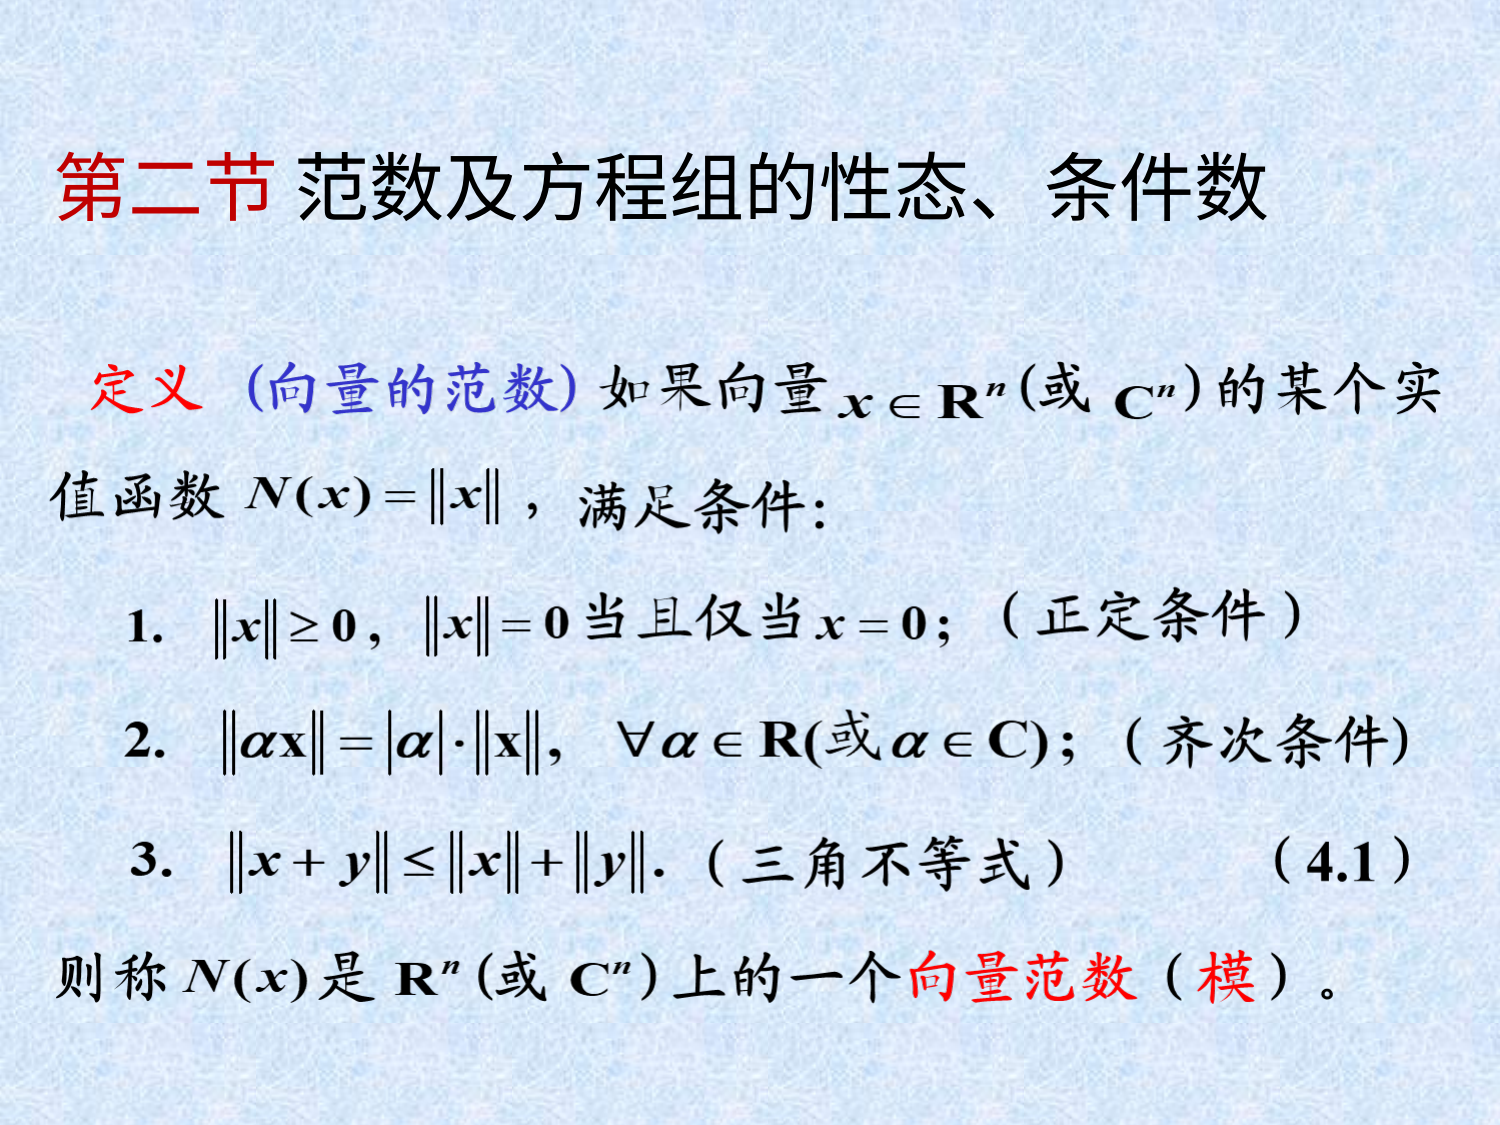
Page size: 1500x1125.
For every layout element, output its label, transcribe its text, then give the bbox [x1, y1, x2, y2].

picture [0, 0, 1500, 1125]
title 第二节 范数及方程组的性态、条件数 [38, 82, 1332, 300]
